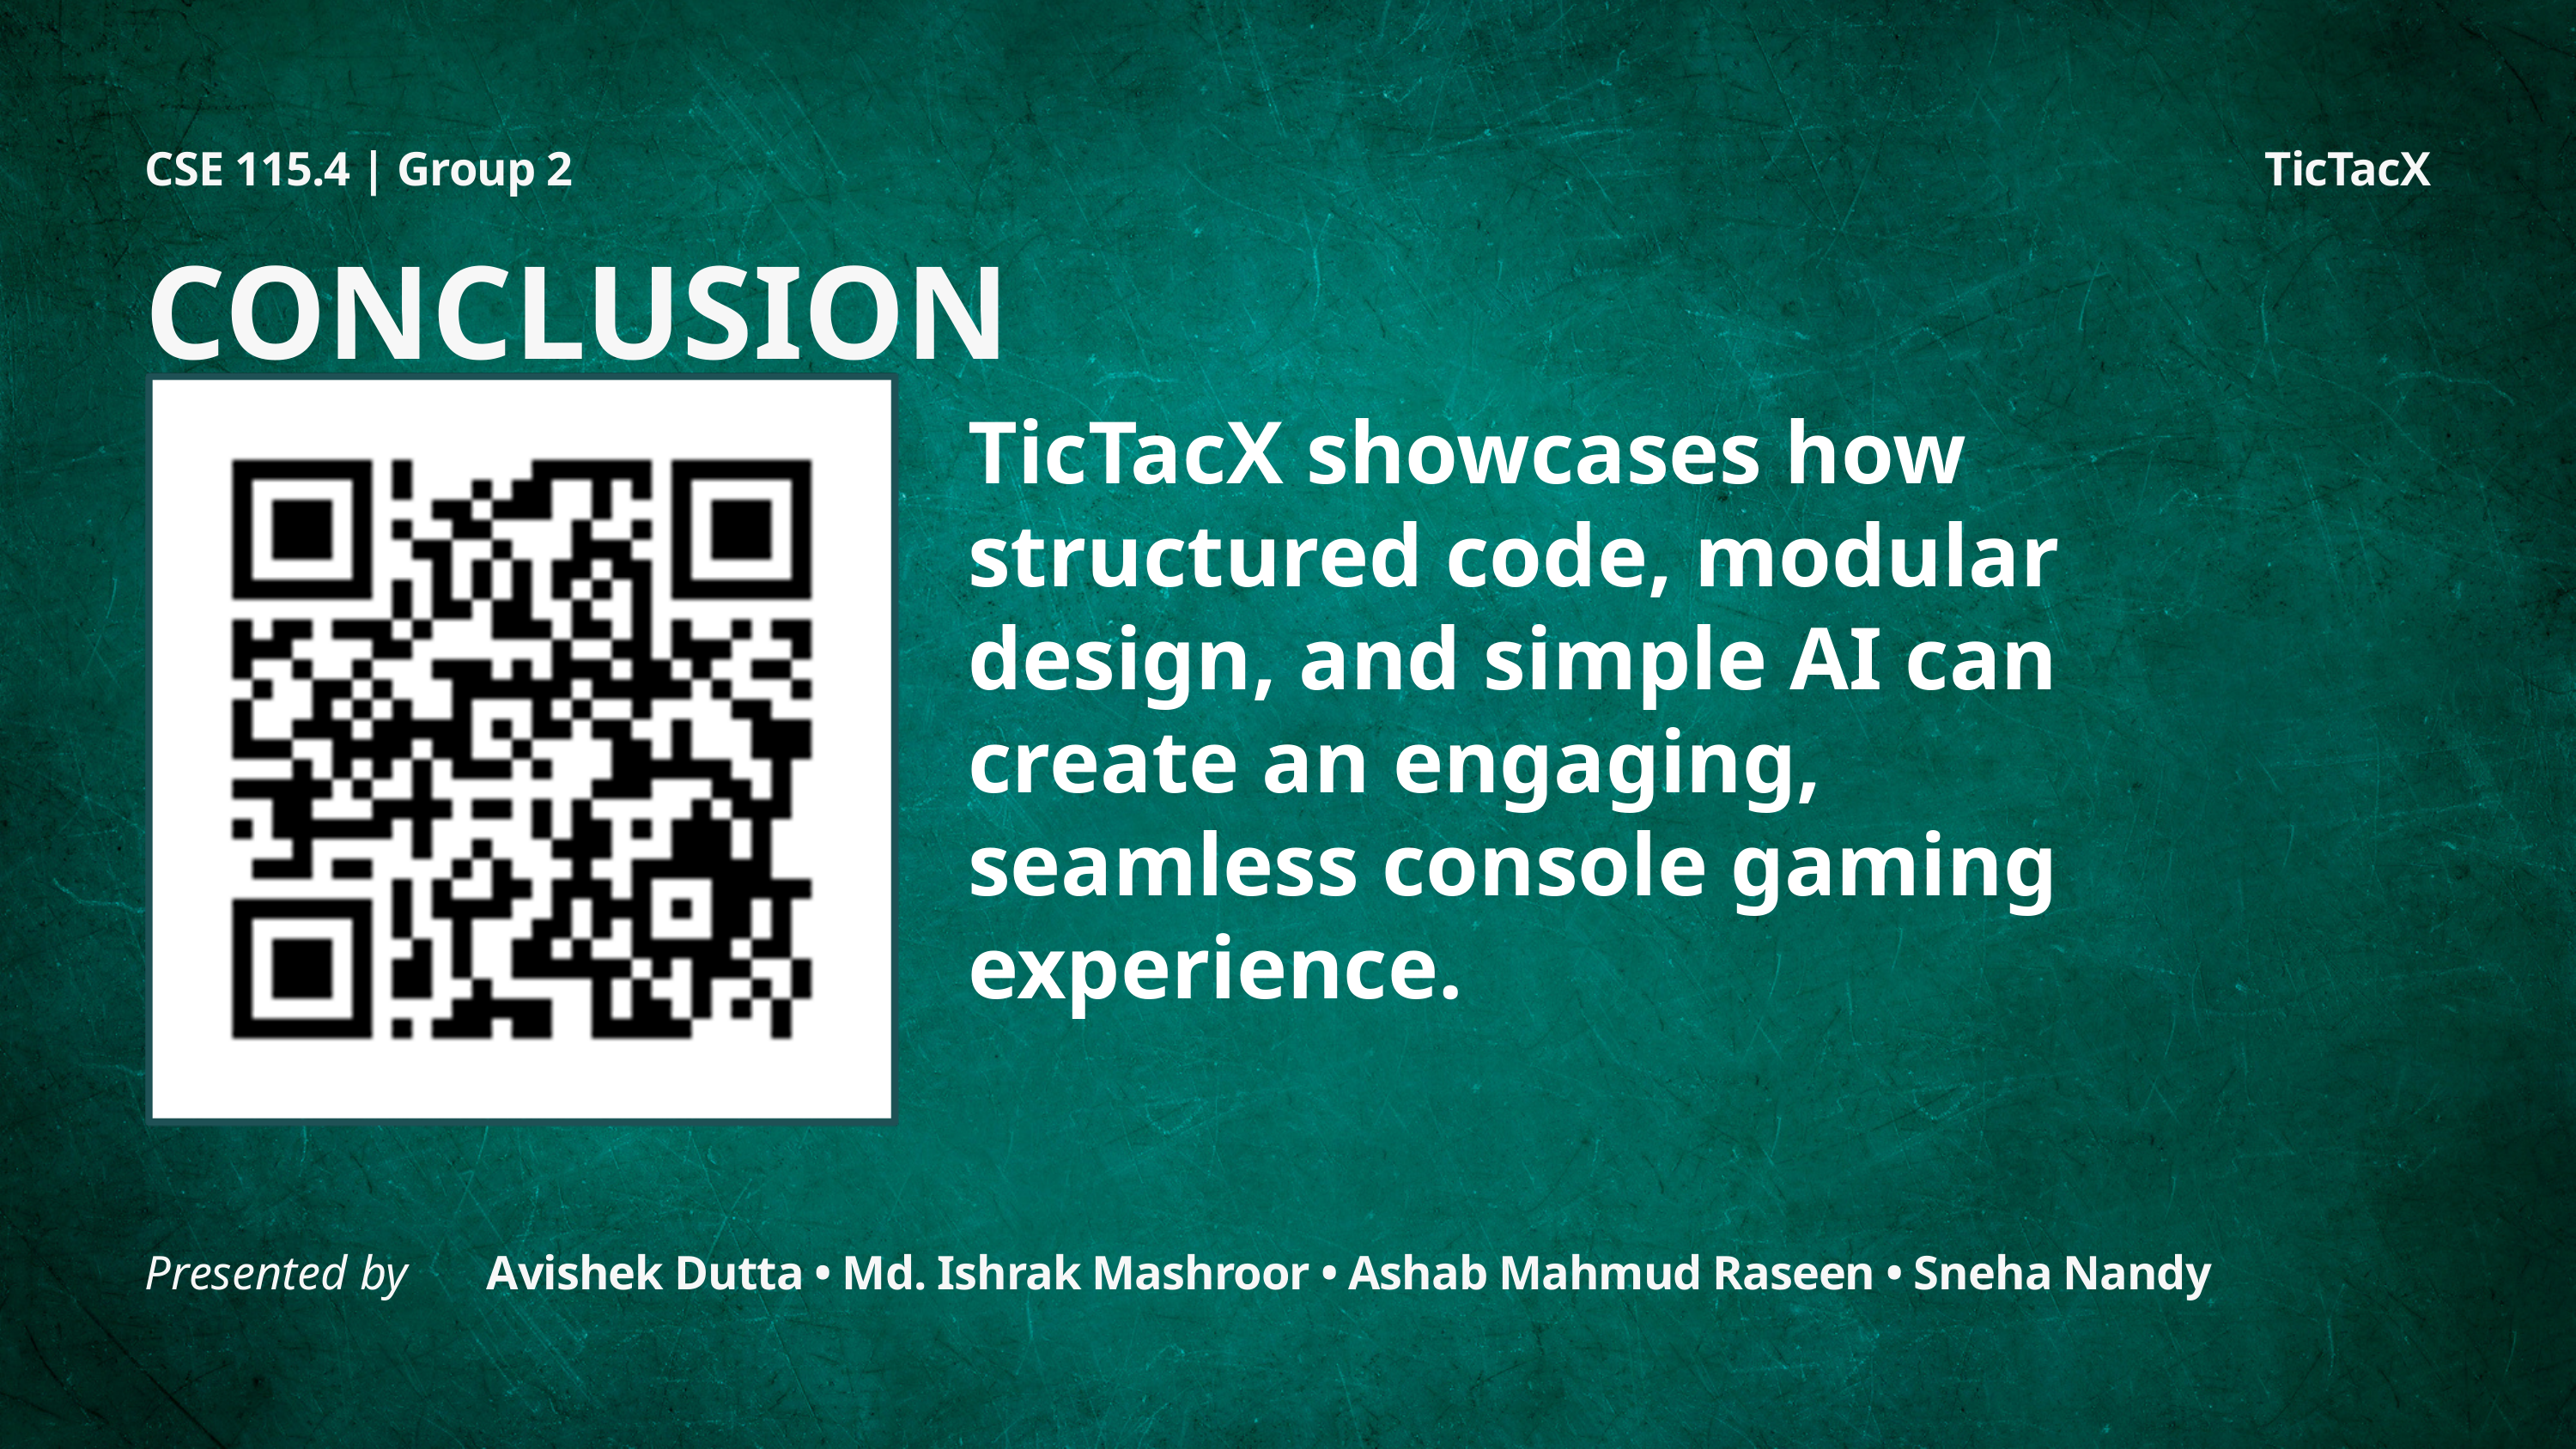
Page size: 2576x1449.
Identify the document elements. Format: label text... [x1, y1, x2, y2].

picture [0, 0, 2576, 1449]
text_box CONCLUSION [144, 204, 1149, 385]
text_box TicTacX showcases how structured code, modular design, and simple AI can create an engaging, seamless console gaming experience. [955, 391, 2082, 1022]
text_box [144, 385, 900, 1128]
